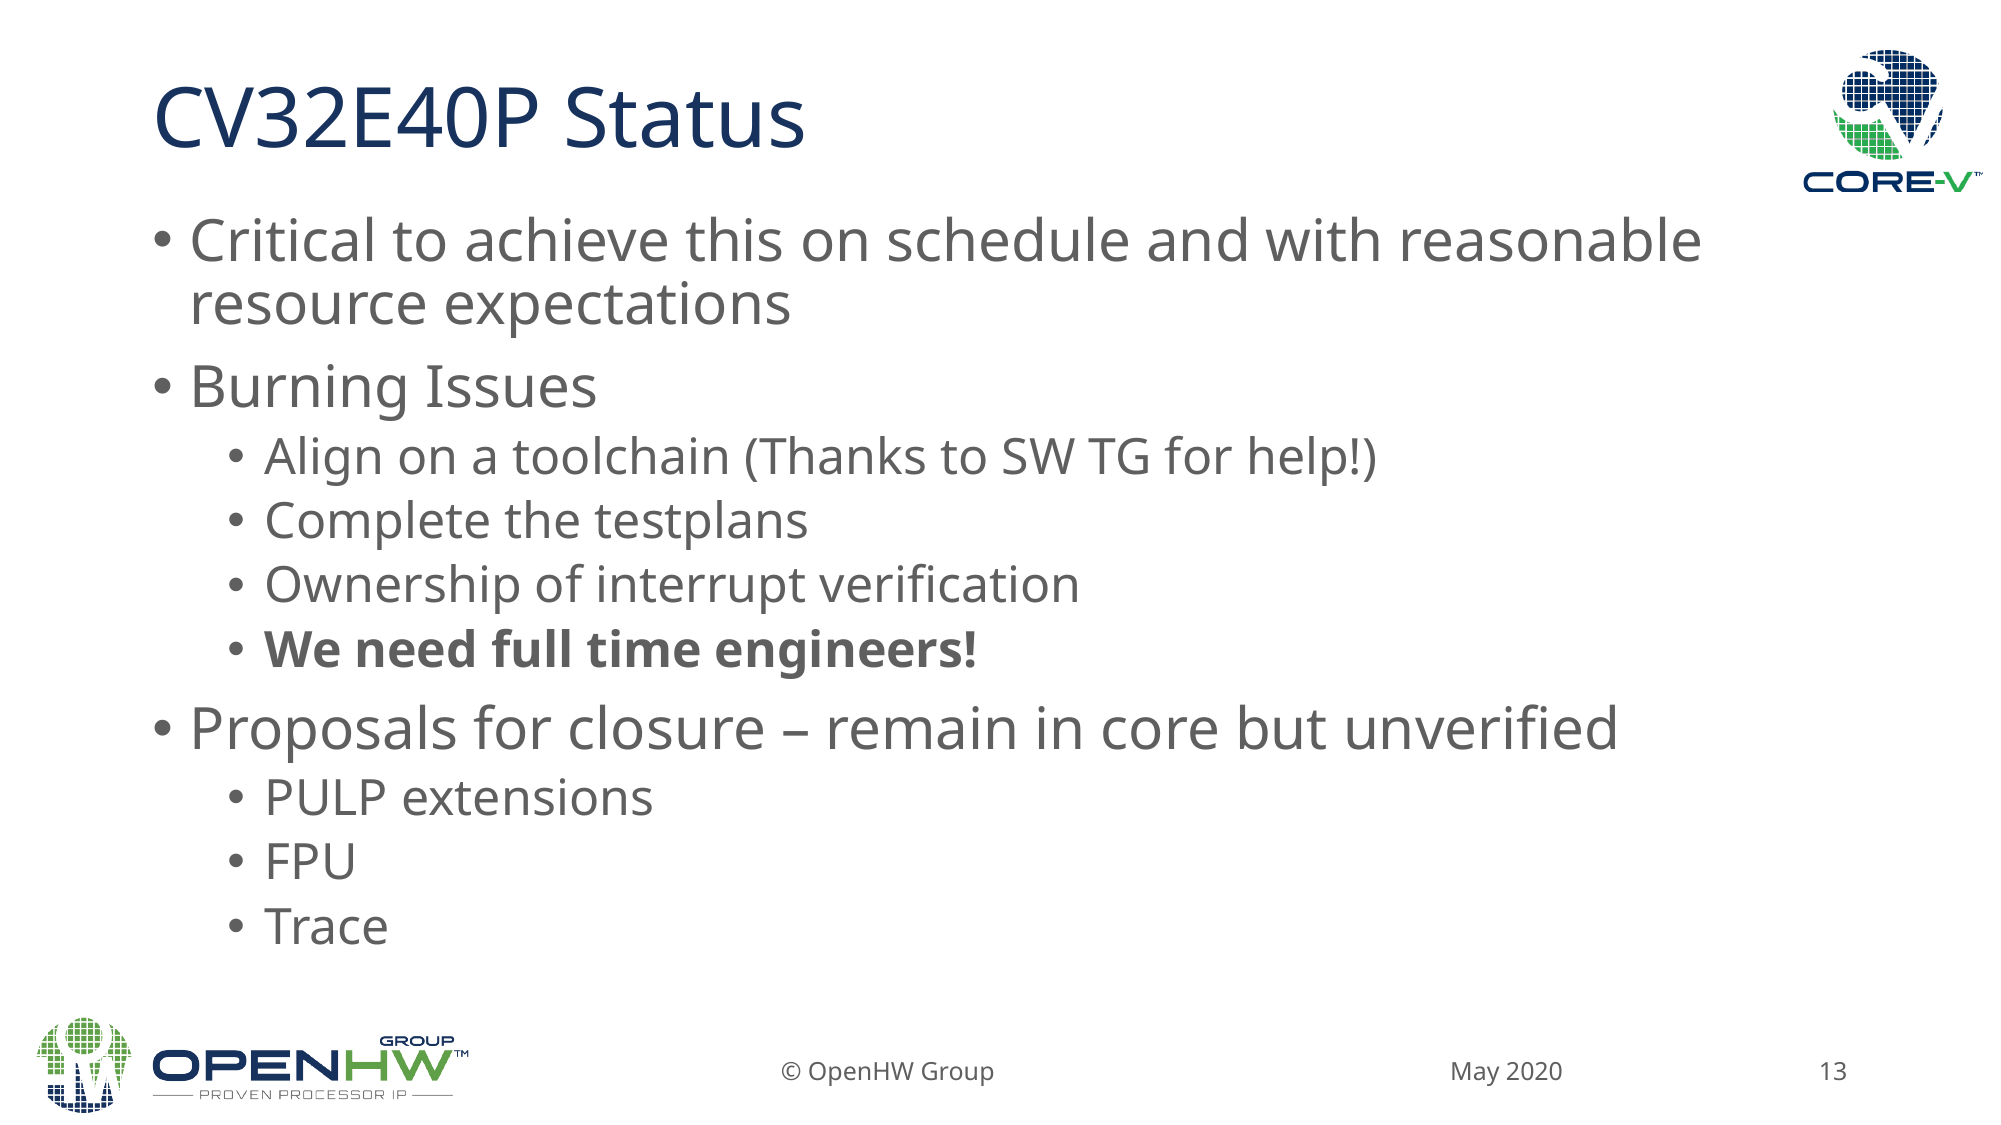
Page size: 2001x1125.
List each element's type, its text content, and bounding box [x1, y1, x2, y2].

title CV32E40P Status [137, 59, 1804, 181]
list Critical to achieve this on schedule and with reasonable resource expectations Burning Issues Align on a toolchain (Thanks to SW TG for help!) Complete the testplans Ownership of interrupt verification We need full time engineers! Proposals for closure – remain in core but unverified PULP extensions FPU Trace [137, 203, 1863, 1014]
footer © OpenHW Group [550, 1042, 1226, 1103]
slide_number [1335, 1040, 1678, 1101]
slide_number 13 [1782, 1042, 1863, 1103]
picture [32, 1013, 473, 1117]
